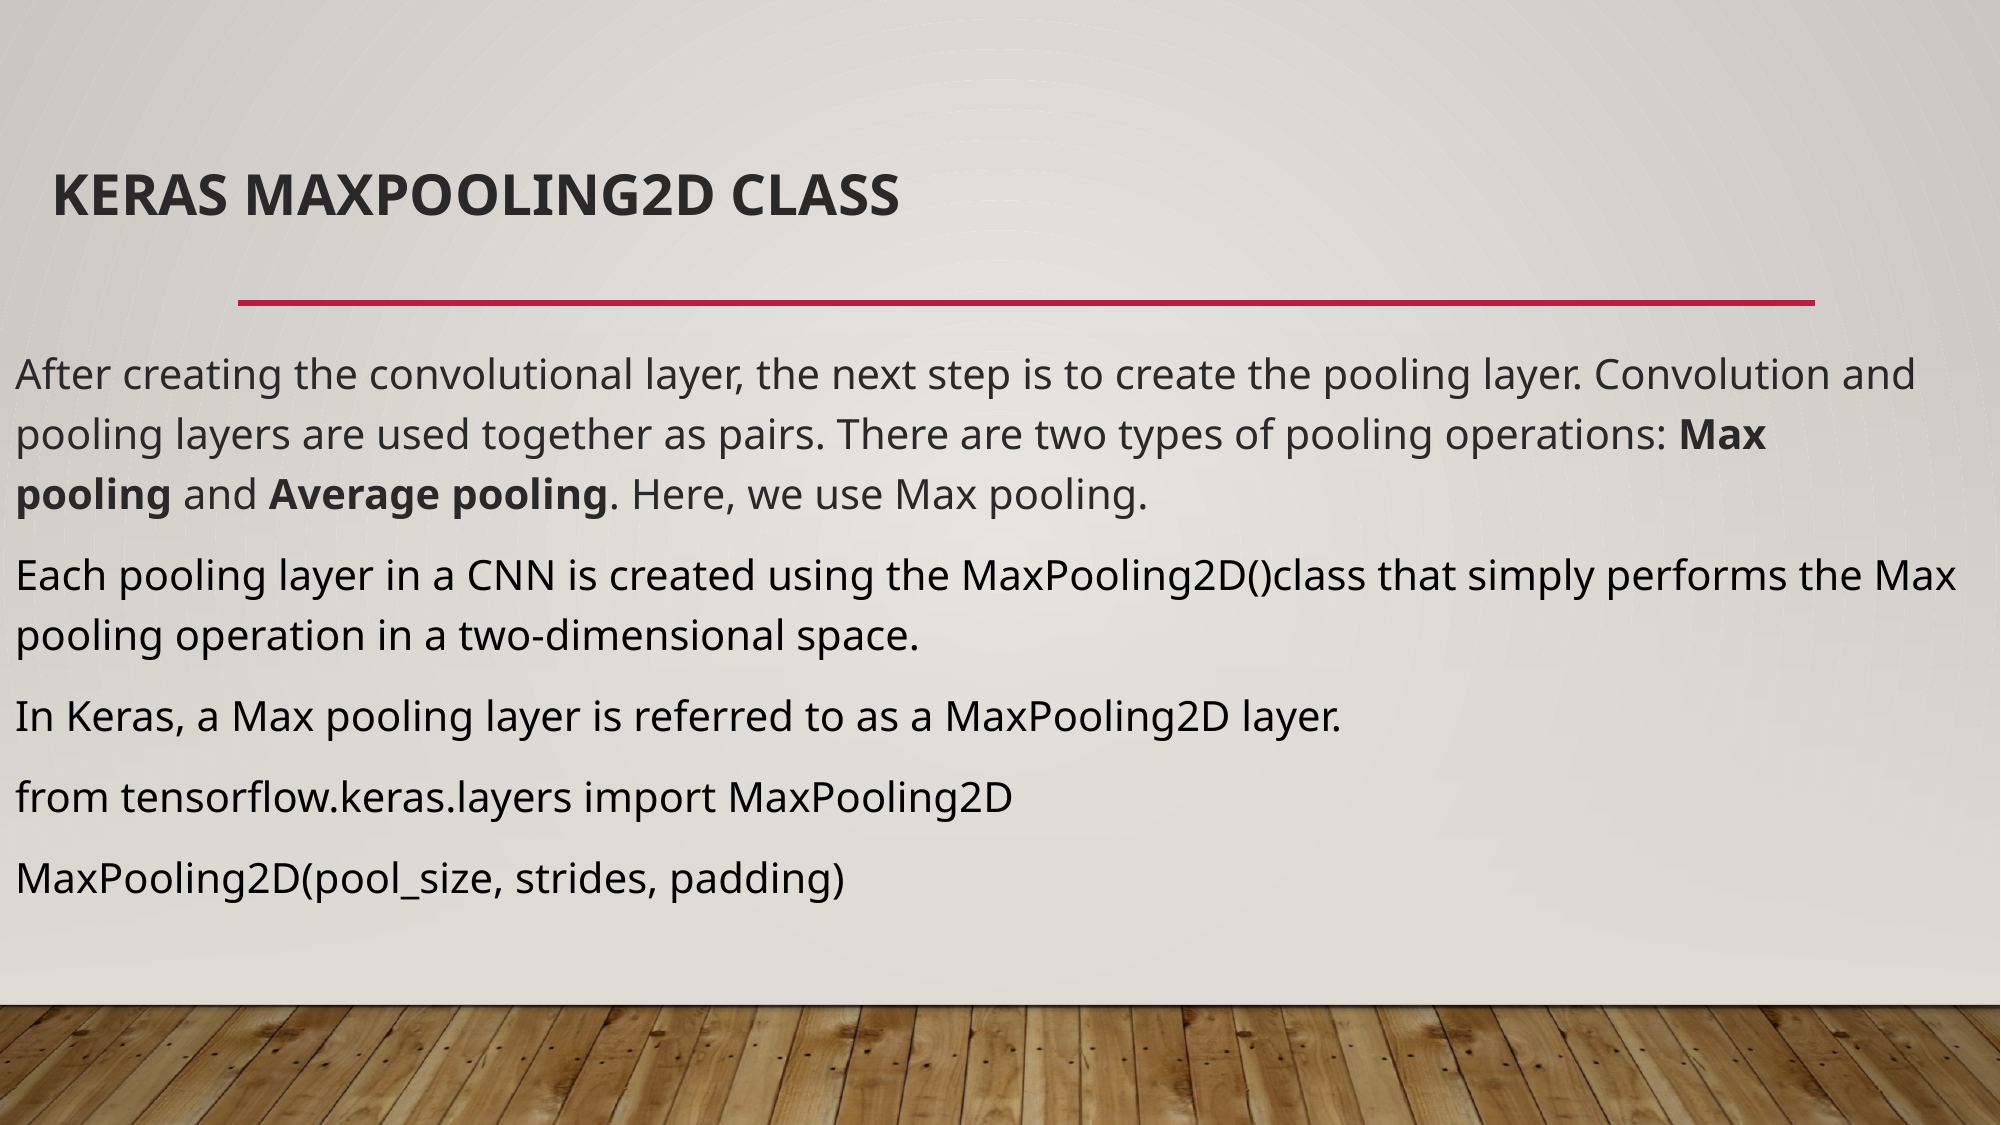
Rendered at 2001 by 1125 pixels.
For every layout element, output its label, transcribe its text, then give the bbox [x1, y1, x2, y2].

list After creating the convolutional layer, the next step is to create the pooling layer. Convolution and pooling layers are used together as pairs. There are two types of pooling operations: Max pooling and Average pooling. Here, we use Max pooling. Each pooling layer in a CNN is created using the MaxPooling2D()class that simply performs the Max pooling operation in a two-dimensional space. In Keras, a Max pooling layer is referred to as a MaxPooling2D layer. from tensorflow.keras.layers import MaxPooling2D MaxPooling2D(pool_size, strides, padding) [0, 330, 2000, 998]
title Keras MaxPooling2D class [36, 159, 1814, 305]
picture [0, 1005, 2000, 1125]
